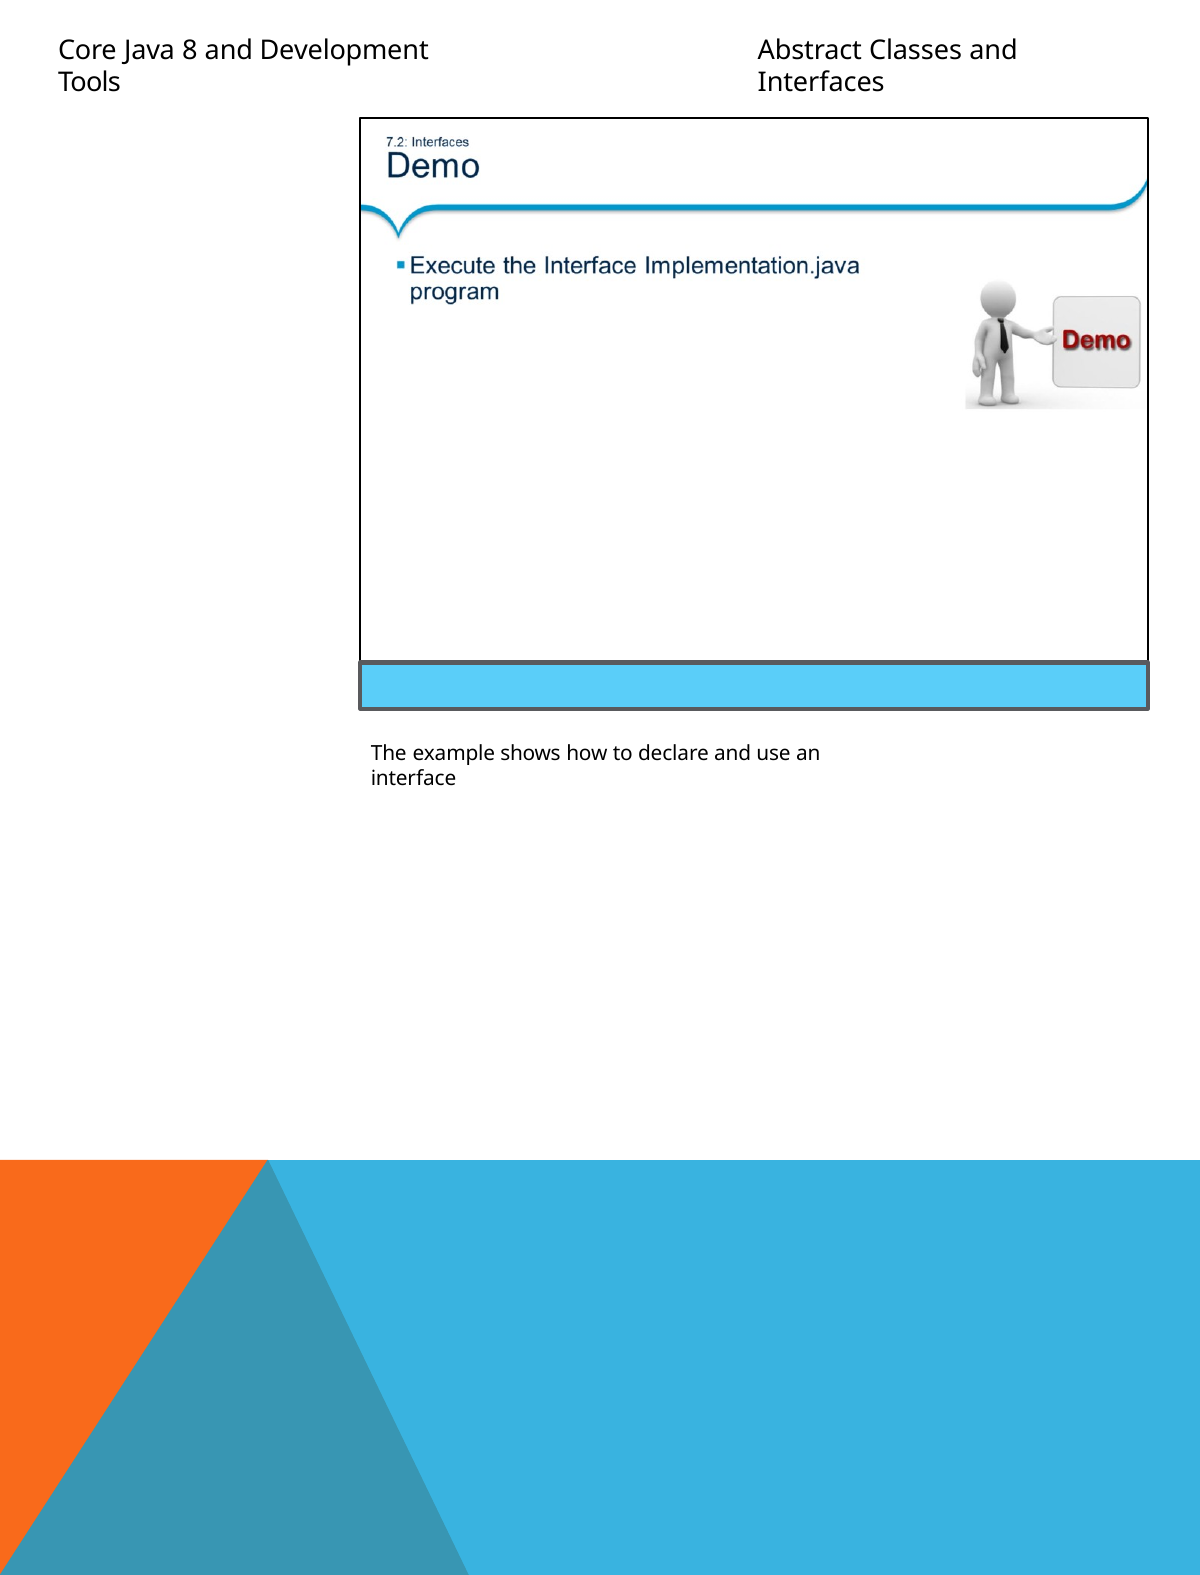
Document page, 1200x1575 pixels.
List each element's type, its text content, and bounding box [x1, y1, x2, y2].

text_box Abstract Classes and Interfaces [755, 30, 1143, 98]
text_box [358, 116, 1149, 710]
text_box Core Java 8 and Development Tools [56, 30, 498, 98]
text_box The example shows how to declare and use an interface [368, 737, 891, 790]
